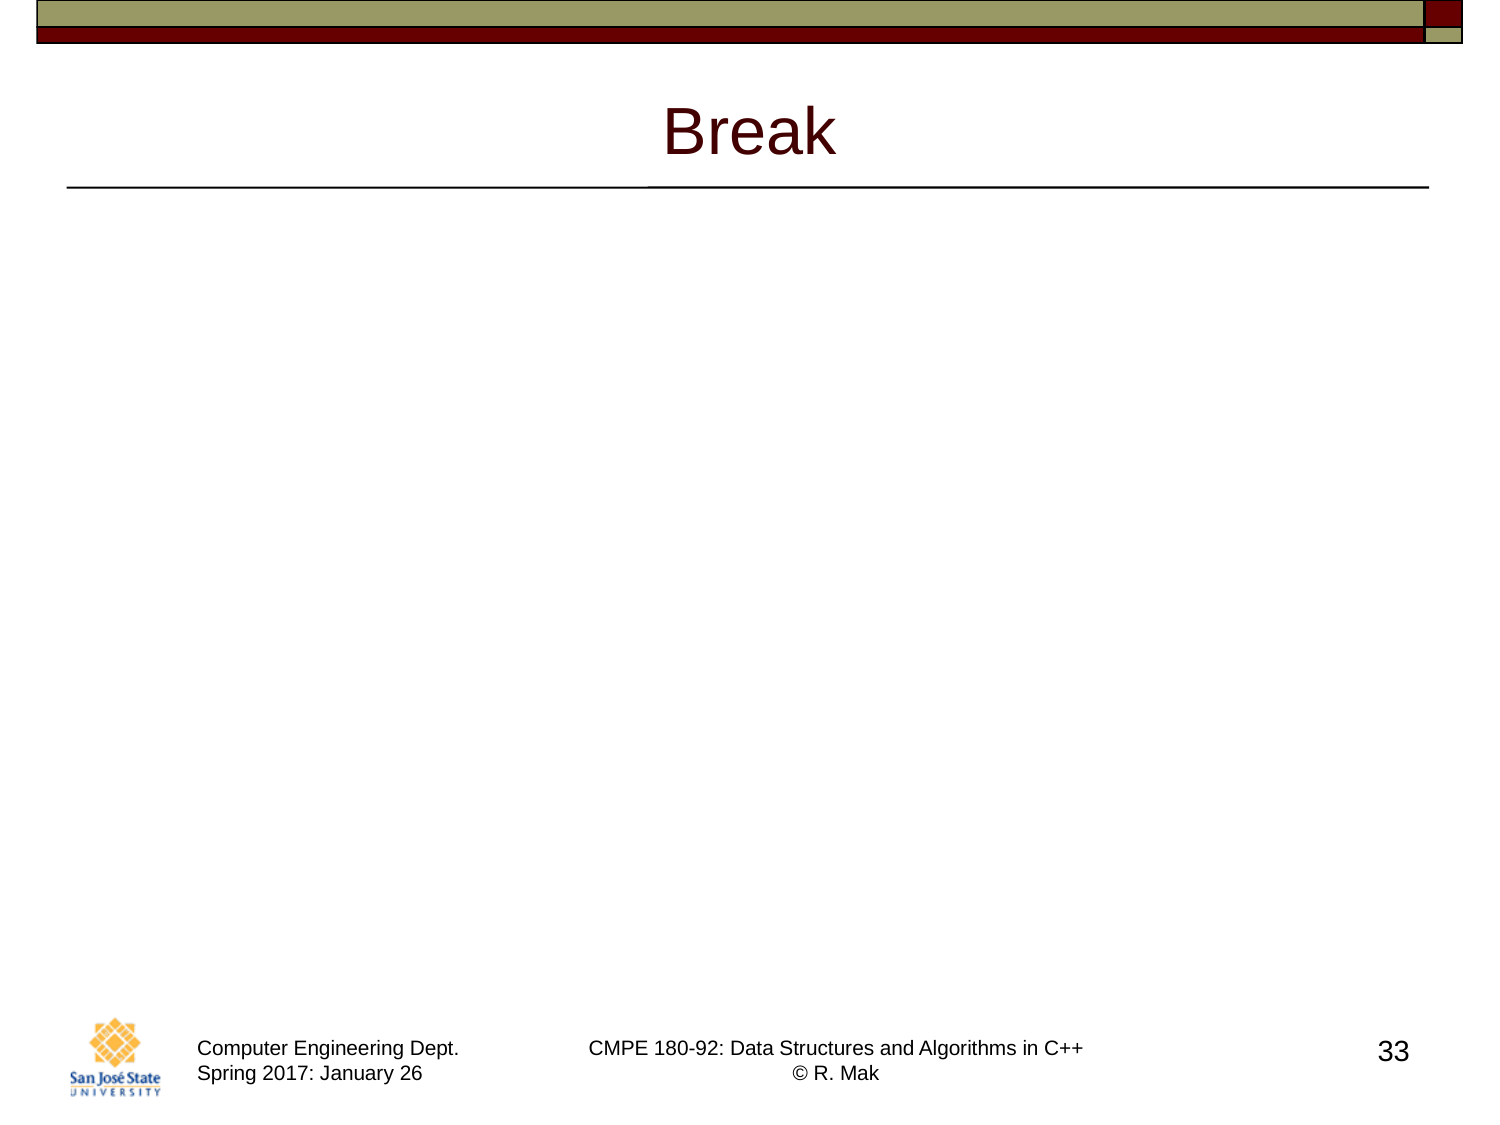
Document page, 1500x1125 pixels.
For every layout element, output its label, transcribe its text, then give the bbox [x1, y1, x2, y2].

slide_number 33 [1112, 1025, 1425, 1100]
title Break [75, 67, 1425, 175]
picture [60, 1012, 166, 1112]
